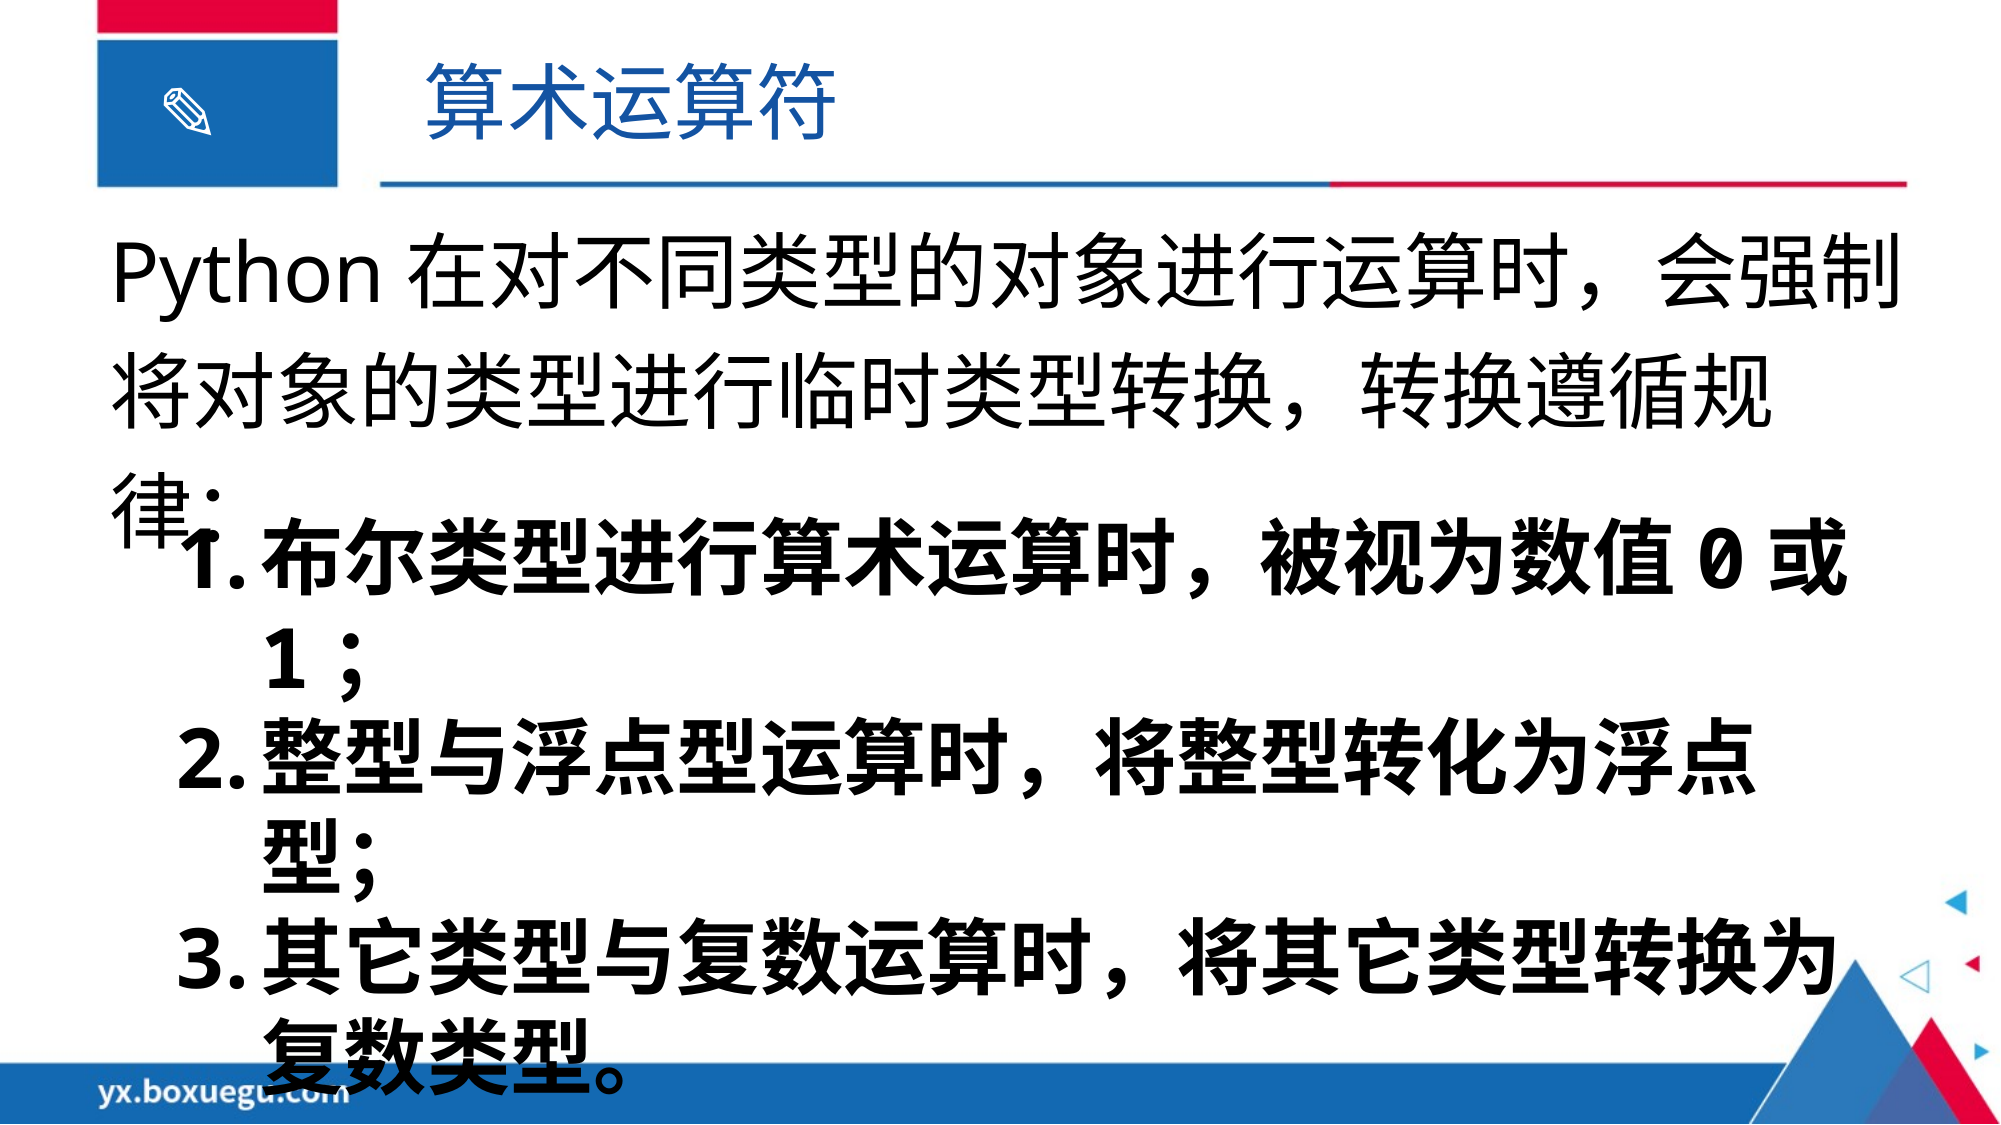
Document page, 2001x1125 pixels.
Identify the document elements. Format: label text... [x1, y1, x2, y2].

picture [0, 0, 2000, 1124]
text_box 算术运算符 [409, 43, 1292, 158]
text_box 布尔类型进行算术运算时，被视为数值0或1； 整型与浮点型运算时，将整型转化为浮点型； 其它类型与复数运算时，将其它类型转换为复数类型。 [161, 497, 1871, 1113]
text_box Python在对不同类型的对象进行运算时，会强制将对象的类型进行临时类型转换，转换遵循规律： [94, 191, 1938, 567]
